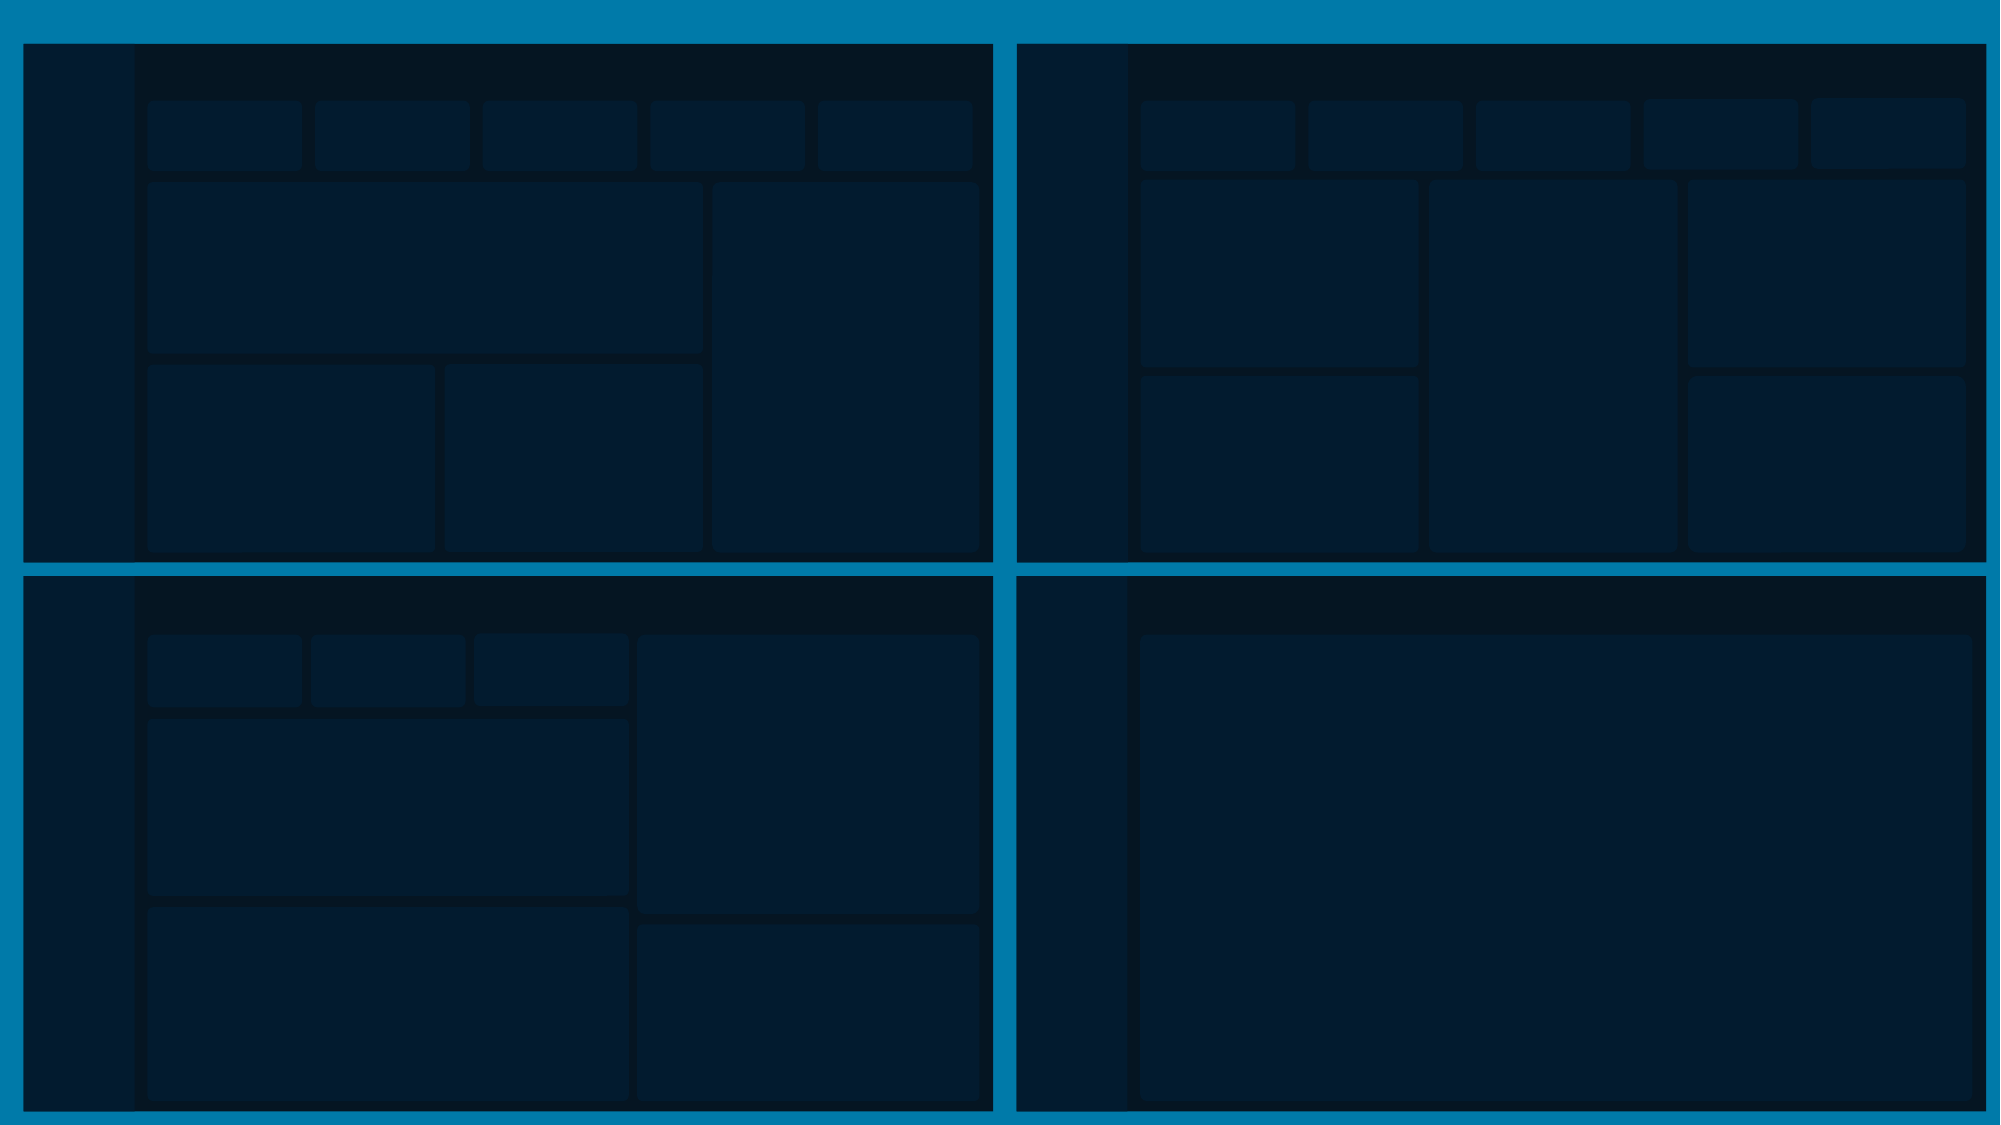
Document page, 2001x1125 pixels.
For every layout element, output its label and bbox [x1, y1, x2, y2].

text_box [23, 575, 994, 1112]
text_box [23, 43, 994, 563]
text_box [0, 0, 2000, 1125]
text_box [1016, 43, 1988, 563]
text_box [1015, 575, 1987, 1112]
